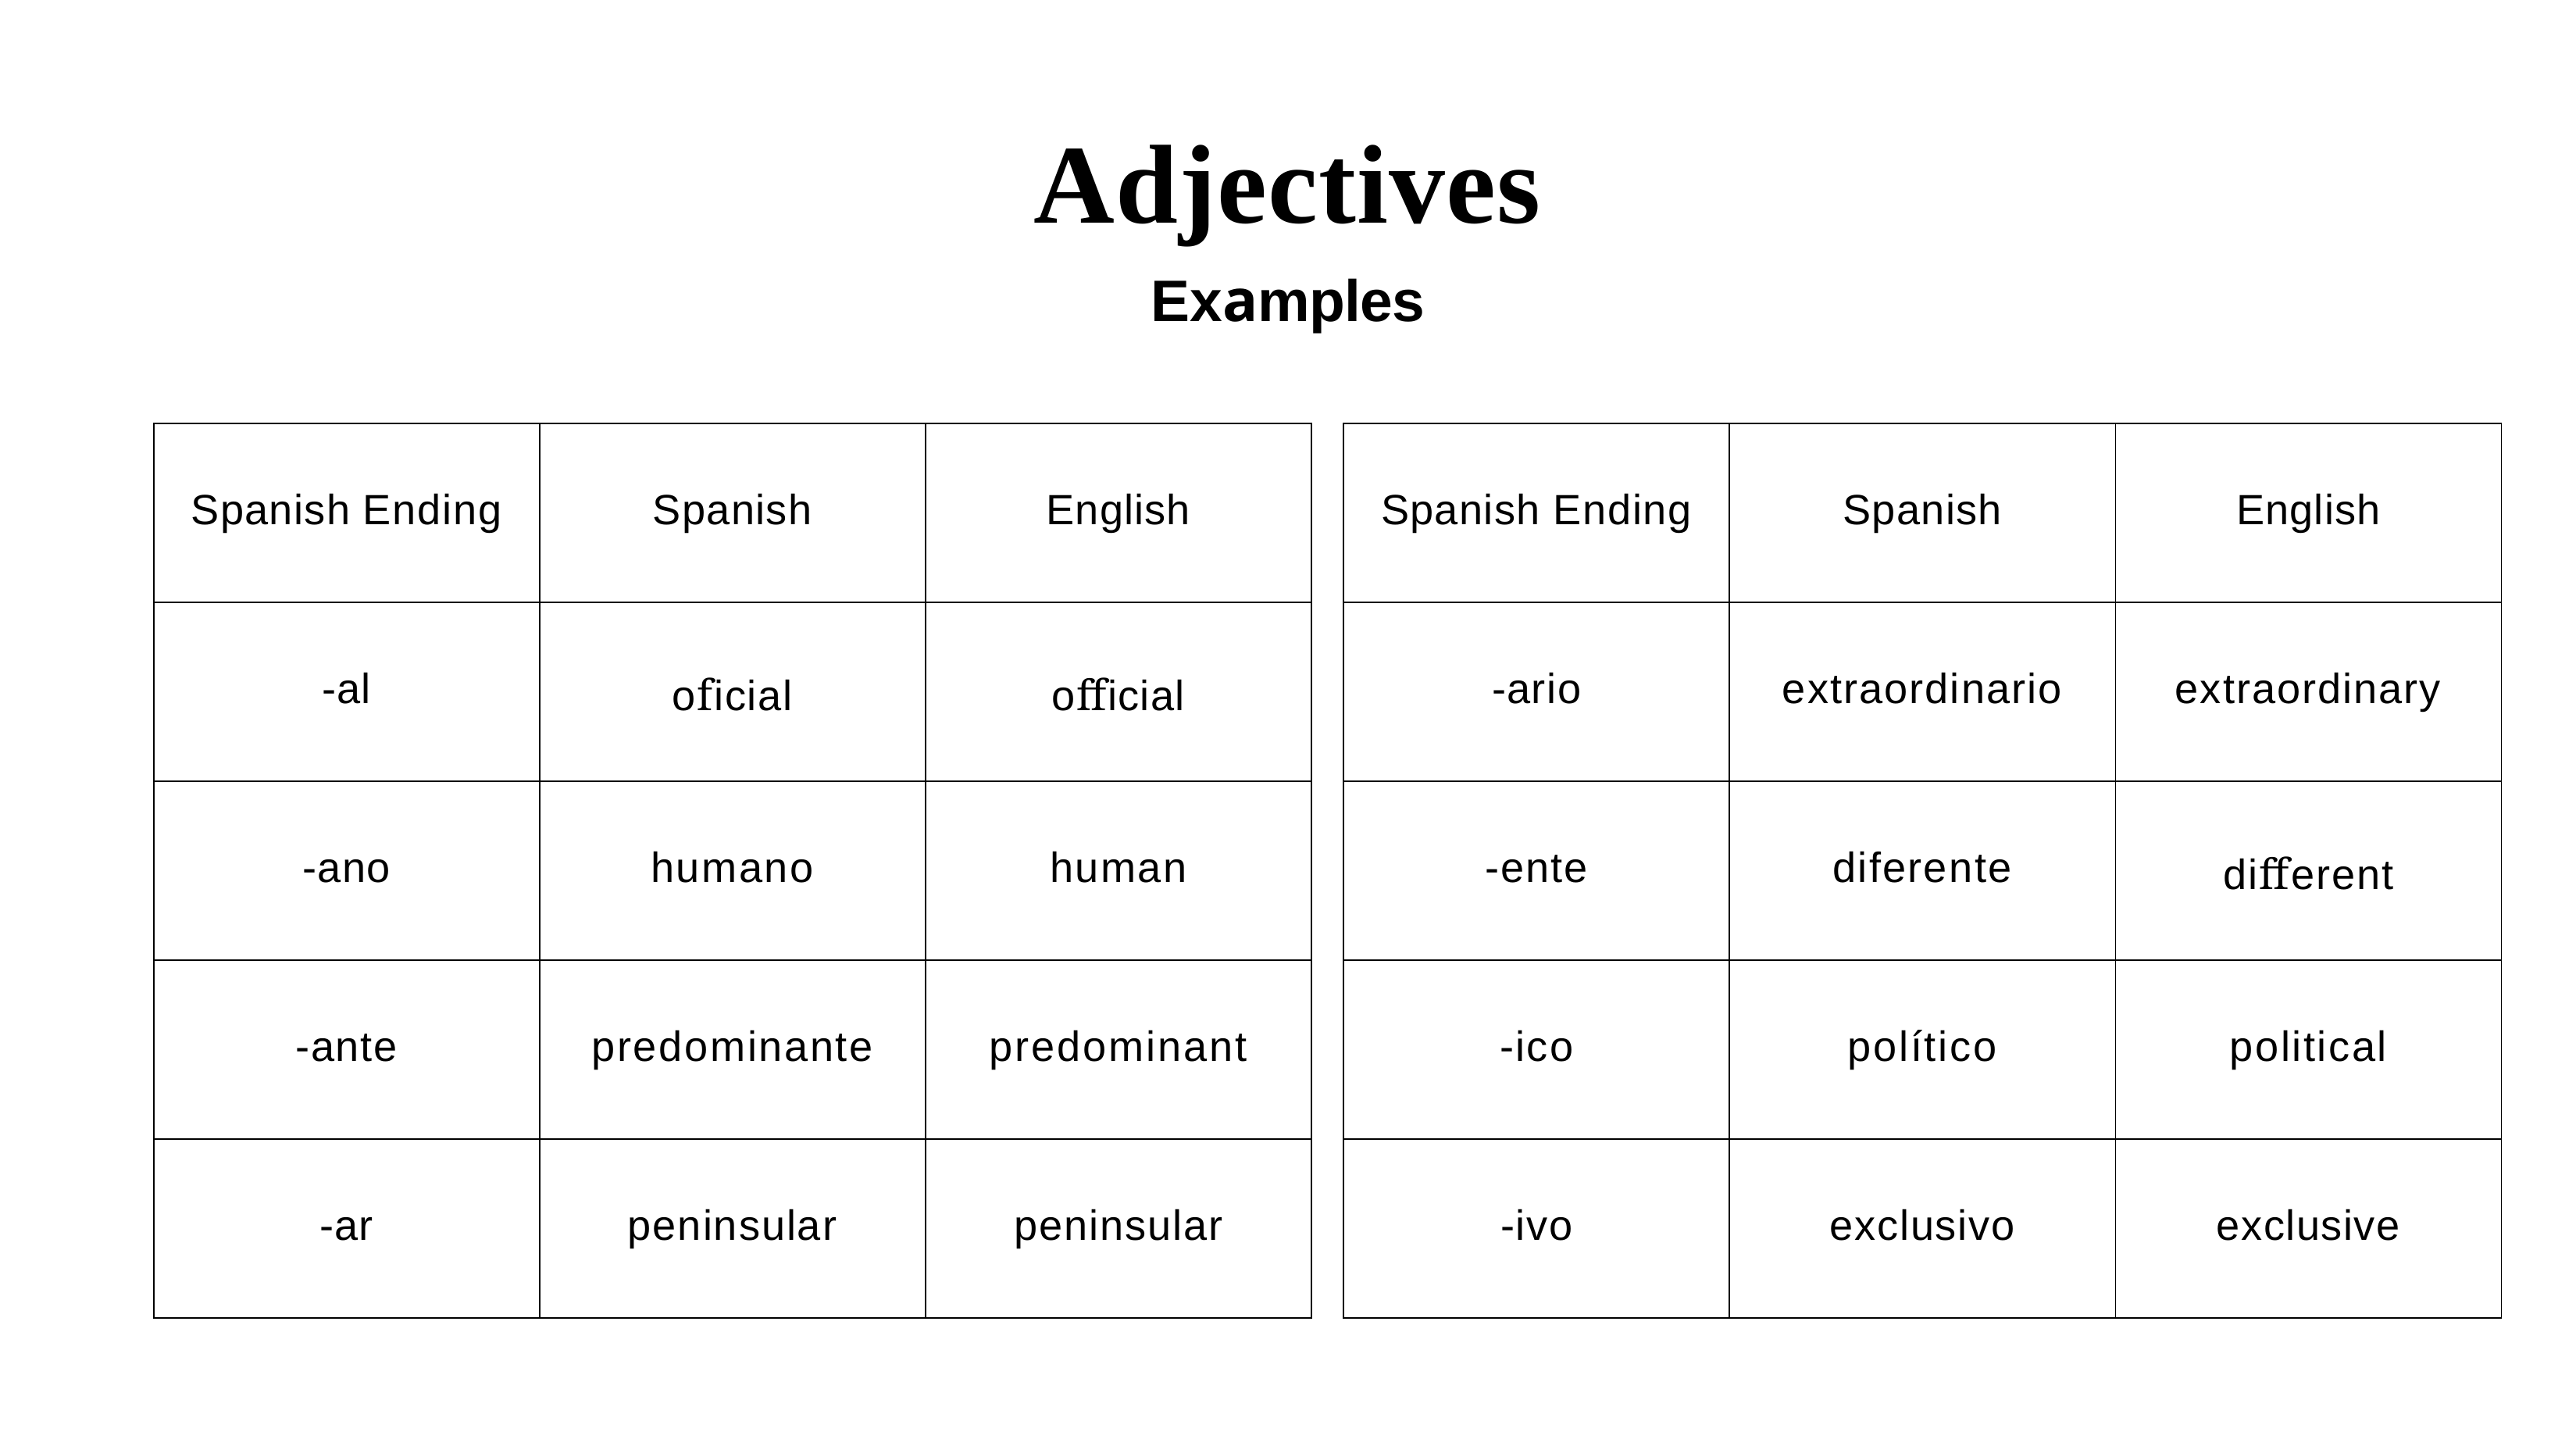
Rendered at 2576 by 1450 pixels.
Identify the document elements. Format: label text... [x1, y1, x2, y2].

table_cell -ar [155, 1140, 539, 1317]
table_cell peninsular [541, 1140, 925, 1317]
table_cell predominante [541, 961, 925, 1138]
table_cell -ico [1344, 961, 1729, 1138]
table_cell -ario [1344, 603, 1729, 780]
table_header Spanish [1730, 424, 2115, 602]
table_cell político [1730, 961, 2115, 1138]
table_cell extraordinary [2116, 603, 2501, 780]
table_header Spanish Ending [155, 424, 539, 602]
table_cell human [926, 782, 1311, 959]
table_cell -al [155, 603, 539, 780]
table_cell -ante [155, 961, 539, 1138]
table_cell diﬀerent [2116, 782, 2501, 959]
table_cell oficial [541, 603, 925, 780]
table_cell diferente [1730, 782, 2115, 959]
table_cell official [926, 603, 1311, 780]
table_cell exclusivo [1730, 1140, 2115, 1317]
table_header Spanish [541, 424, 925, 602]
table_header English [2116, 424, 2501, 602]
table_cell exclusive [2116, 1140, 2501, 1317]
table_cell -ente [1344, 782, 1729, 959]
table_cell extraordinario [1730, 603, 2115, 780]
title Adjectives Examples [159, 75, 2417, 353]
table_cell -ivo [1344, 1140, 1729, 1317]
table_cell political [2116, 961, 2501, 1138]
table_cell peninsular [926, 1140, 1311, 1317]
table_cell humano [541, 782, 925, 959]
table_header Spanish Ending [1344, 424, 1729, 602]
table_cell -ano [155, 782, 539, 959]
table_header English [926, 424, 1311, 602]
table_cell predominant [926, 961, 1311, 1138]
